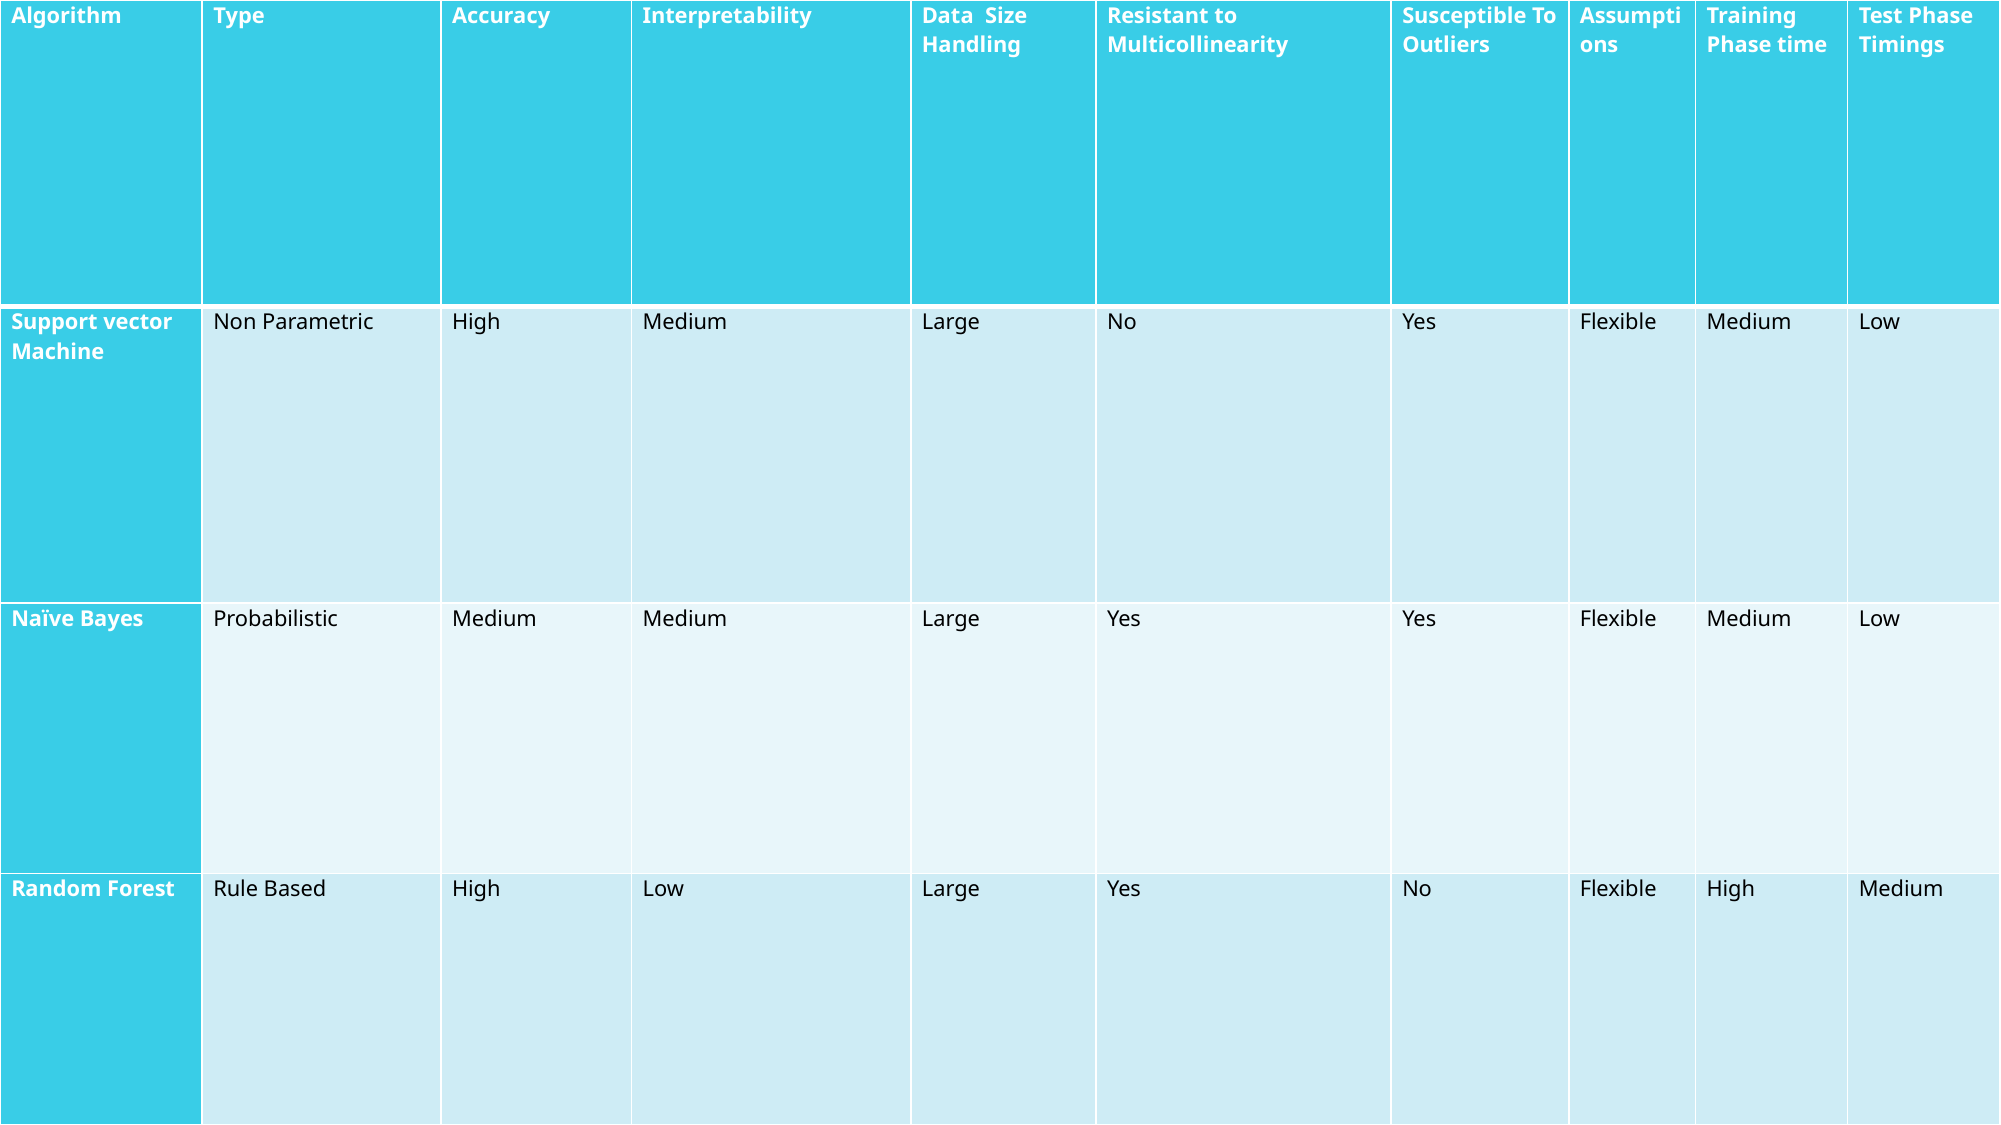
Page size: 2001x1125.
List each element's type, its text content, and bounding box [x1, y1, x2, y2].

table_cell High [1696, 874, 1847, 1124]
table_cell Flexible [1570, 874, 1695, 1124]
table_cell Large [912, 604, 1095, 873]
table_header Test Phase Timings [1848, 1, 1999, 304]
table_cell Medium [1696, 604, 1847, 873]
table_header Accuracy [442, 1, 631, 304]
table_cell Medium [632, 604, 910, 873]
table_cell Low [1848, 309, 1999, 602]
table_cell Low [632, 874, 910, 1124]
table_header Interpretability [632, 1, 910, 304]
table_cell Rule Based [203, 874, 440, 1124]
table_cell No [1097, 309, 1390, 602]
table_cell Yes [1392, 604, 1568, 873]
table_cell High [442, 309, 631, 602]
table_cell No [1392, 874, 1568, 1124]
table_cell Non Parametric [203, 309, 440, 602]
table_header Resistant to Multicollinearity [1097, 1, 1390, 304]
table_cell Medium [1696, 309, 1847, 602]
table_cell Yes [1392, 309, 1568, 602]
table_cell Medium [1848, 874, 1999, 1124]
table_cell Flexible [1570, 309, 1695, 602]
table_header Susceptible To Outliers [1392, 1, 1568, 304]
table_cell Support vector Machine [1, 309, 201, 602]
table_header Type [203, 1, 440, 304]
table_header Training Phase time [1696, 1, 1847, 304]
table_cell Yes [1097, 874, 1390, 1124]
table_cell Flexible [1570, 604, 1695, 873]
slide_number 38 [1760, 123, 1950, 303]
table_cell Large [912, 309, 1095, 602]
table_cell Medium [442, 604, 631, 873]
table_cell Medium [632, 309, 910, 602]
table_cell Probabilistic [203, 604, 440, 873]
table_cell High [442, 874, 631, 1124]
table_cell Random Forest [1, 874, 201, 1124]
table_cell Low [1848, 604, 1999, 873]
table_header Algorithm [1, 1, 201, 304]
table_cell Yes [1097, 604, 1390, 873]
table_header Data Size Handling [912, 1, 1095, 304]
table_cell Naïve Bayes [1, 604, 201, 873]
table_header Assumptions [1570, 1, 1695, 304]
table_cell Large [912, 874, 1095, 1124]
